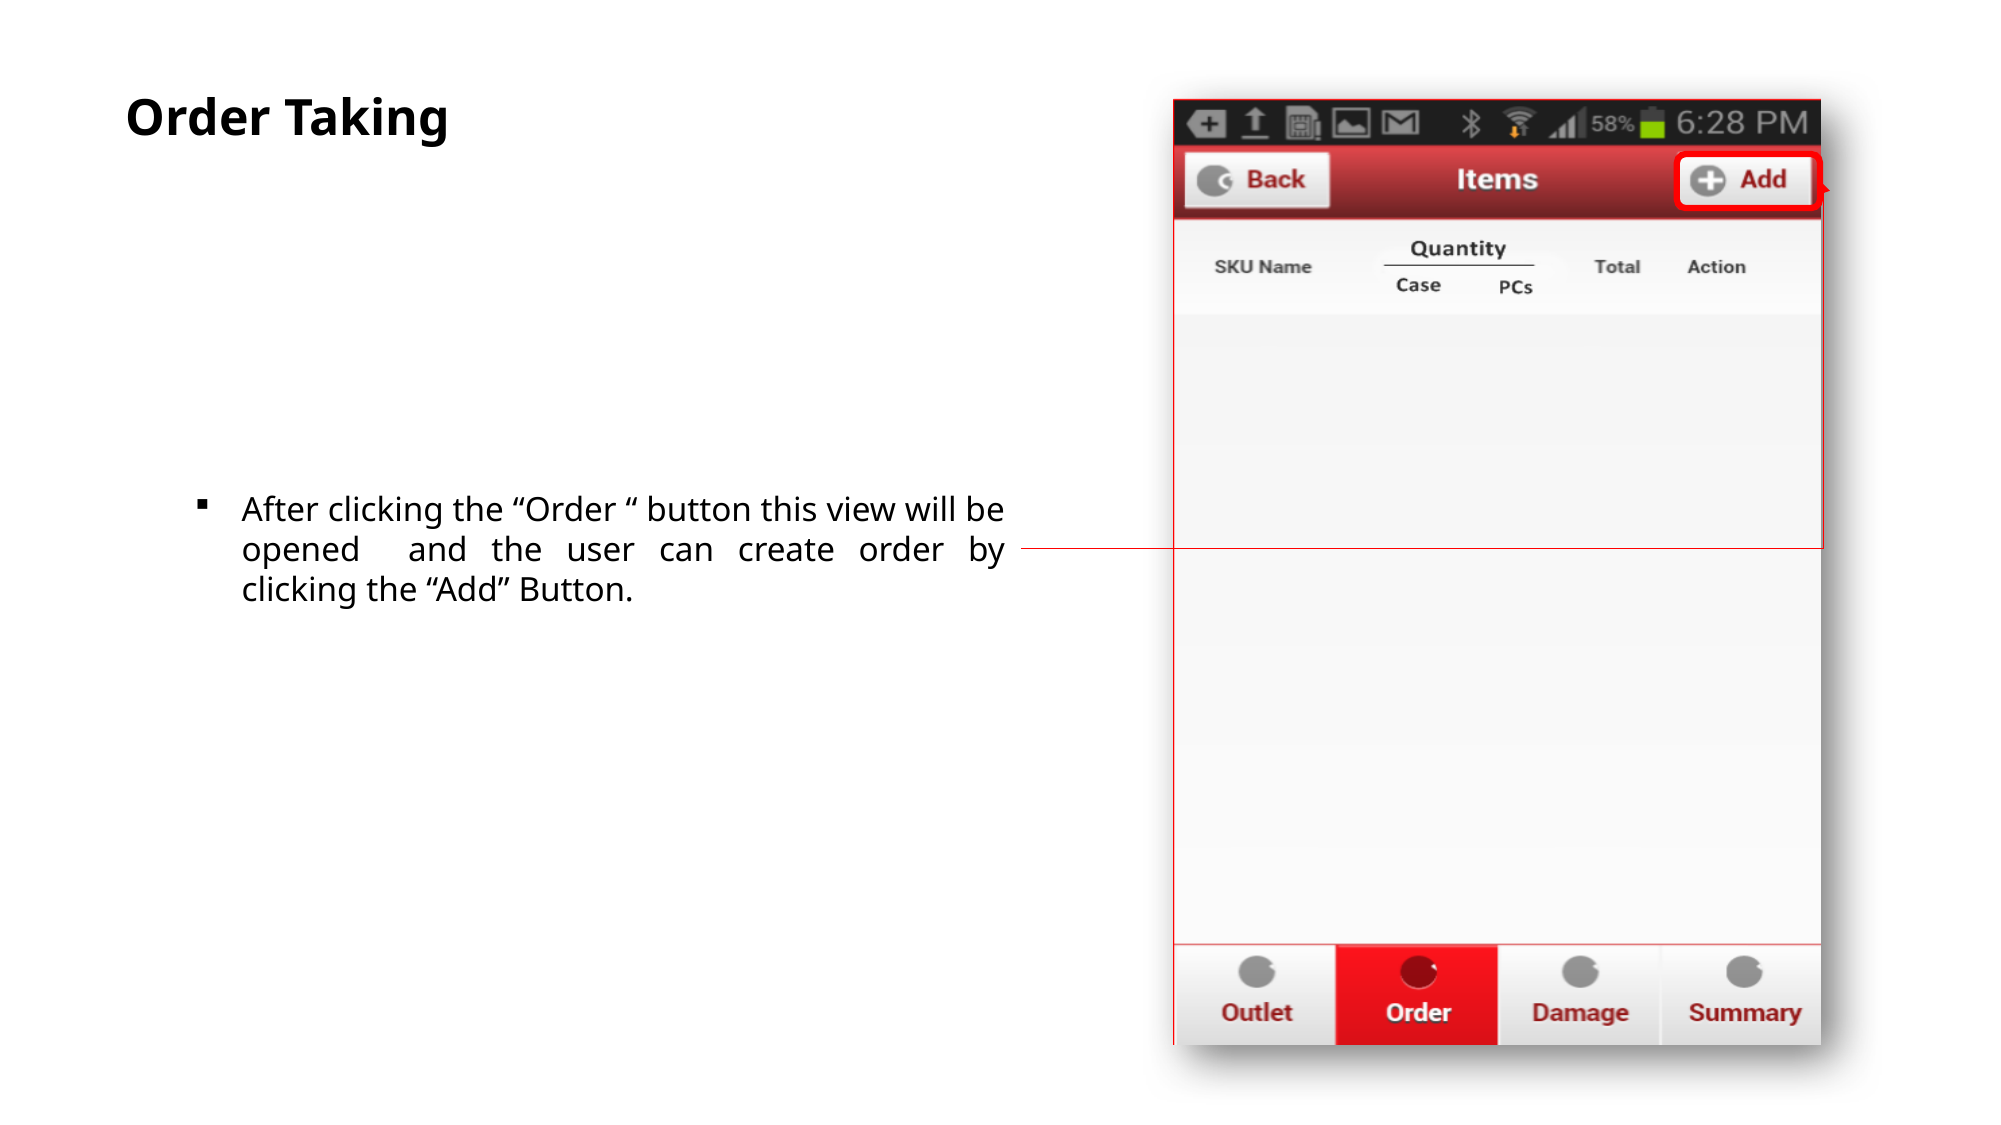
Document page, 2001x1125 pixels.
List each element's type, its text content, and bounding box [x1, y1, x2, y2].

picture [1173, 550, 1821, 1045]
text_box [1020, 181, 1821, 550]
text_box Order Taking [111, 78, 995, 154]
text_box After clicking the “Order “ button this view will be opened and the user can create order by clicking the “Add” Button. [180, 481, 1021, 616]
picture [1173, 98, 1821, 181]
